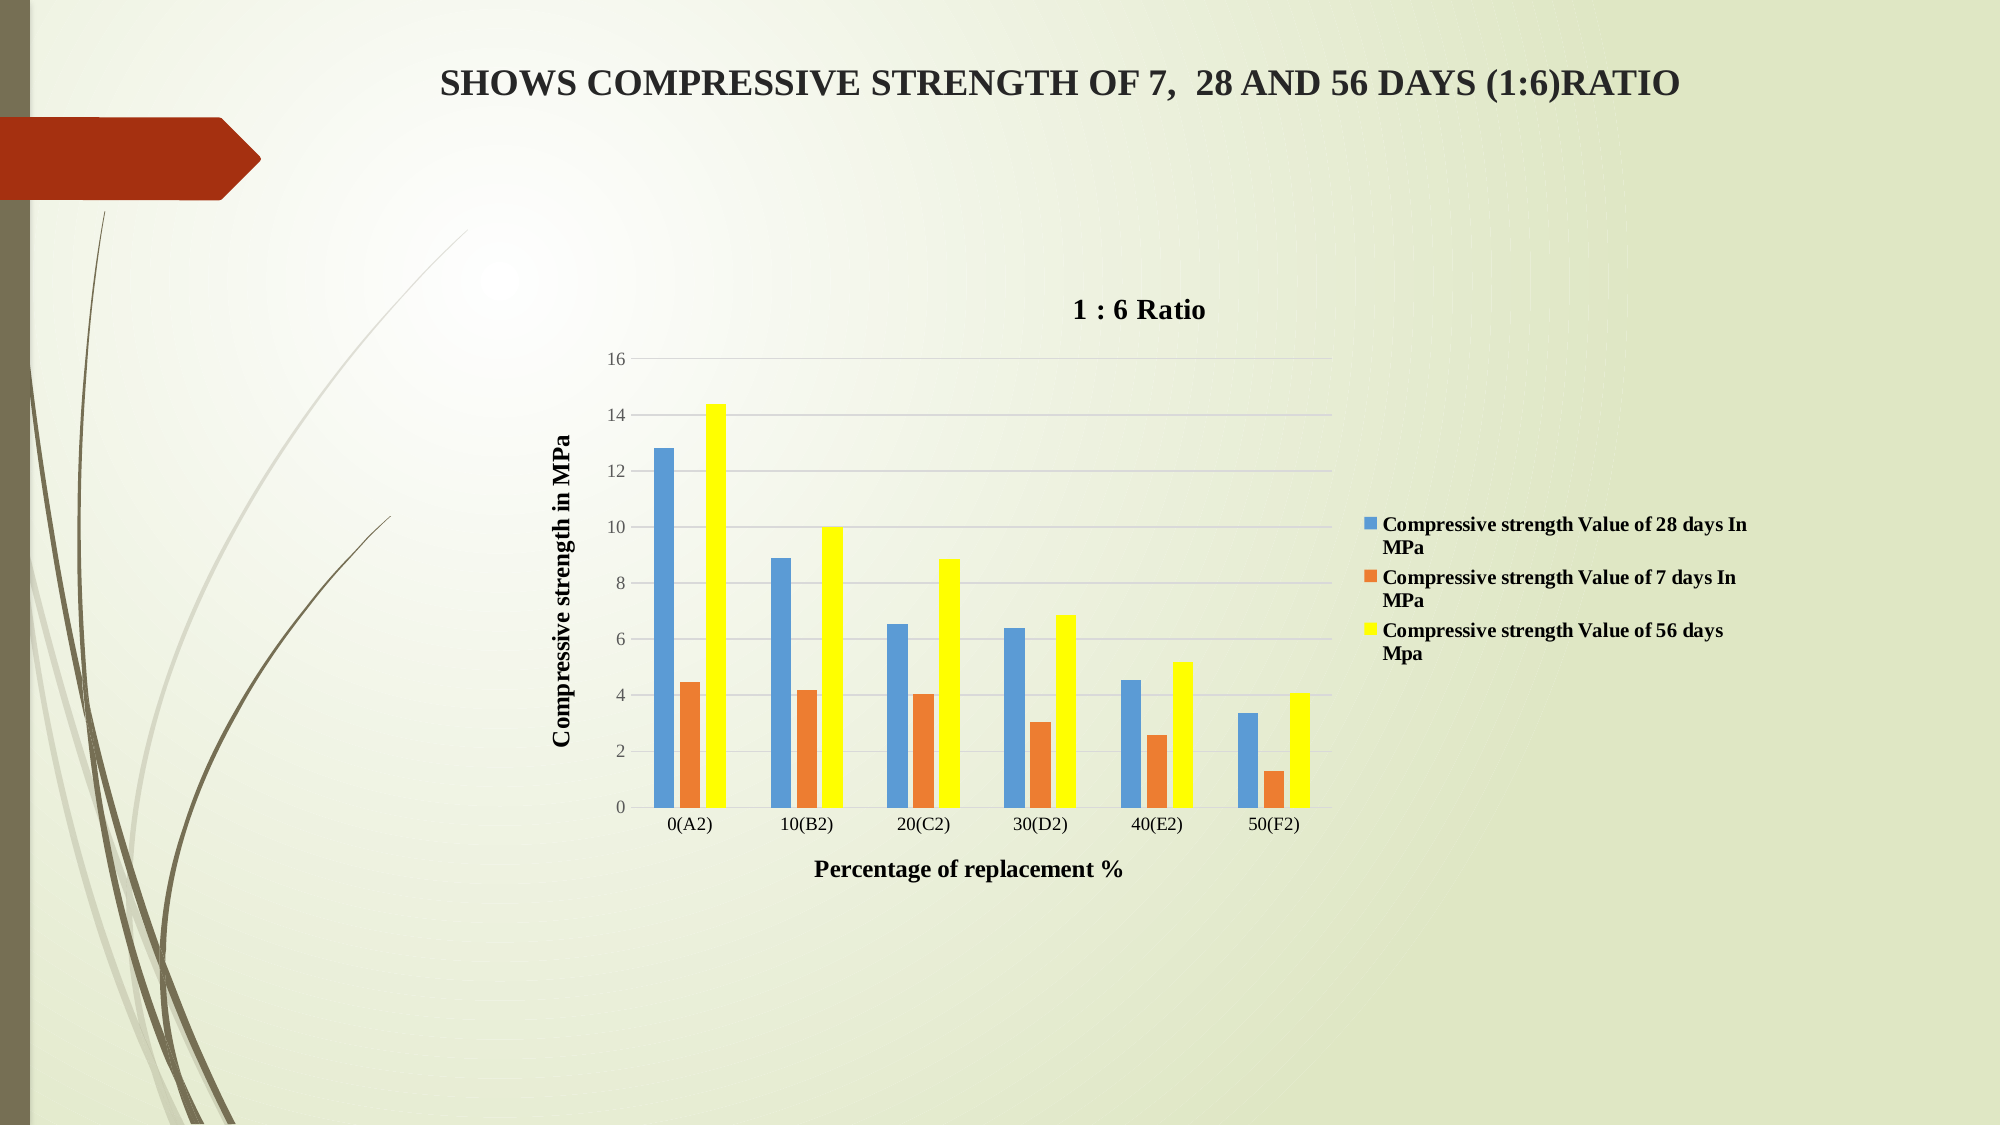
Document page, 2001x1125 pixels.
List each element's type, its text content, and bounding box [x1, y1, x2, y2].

chart [513, 263, 1767, 916]
title SHOWS COMPRESSIVE STRENGTH OF 7, 28 AND 56 DAYS (1:6)RATIO [424, 0, 1887, 112]
